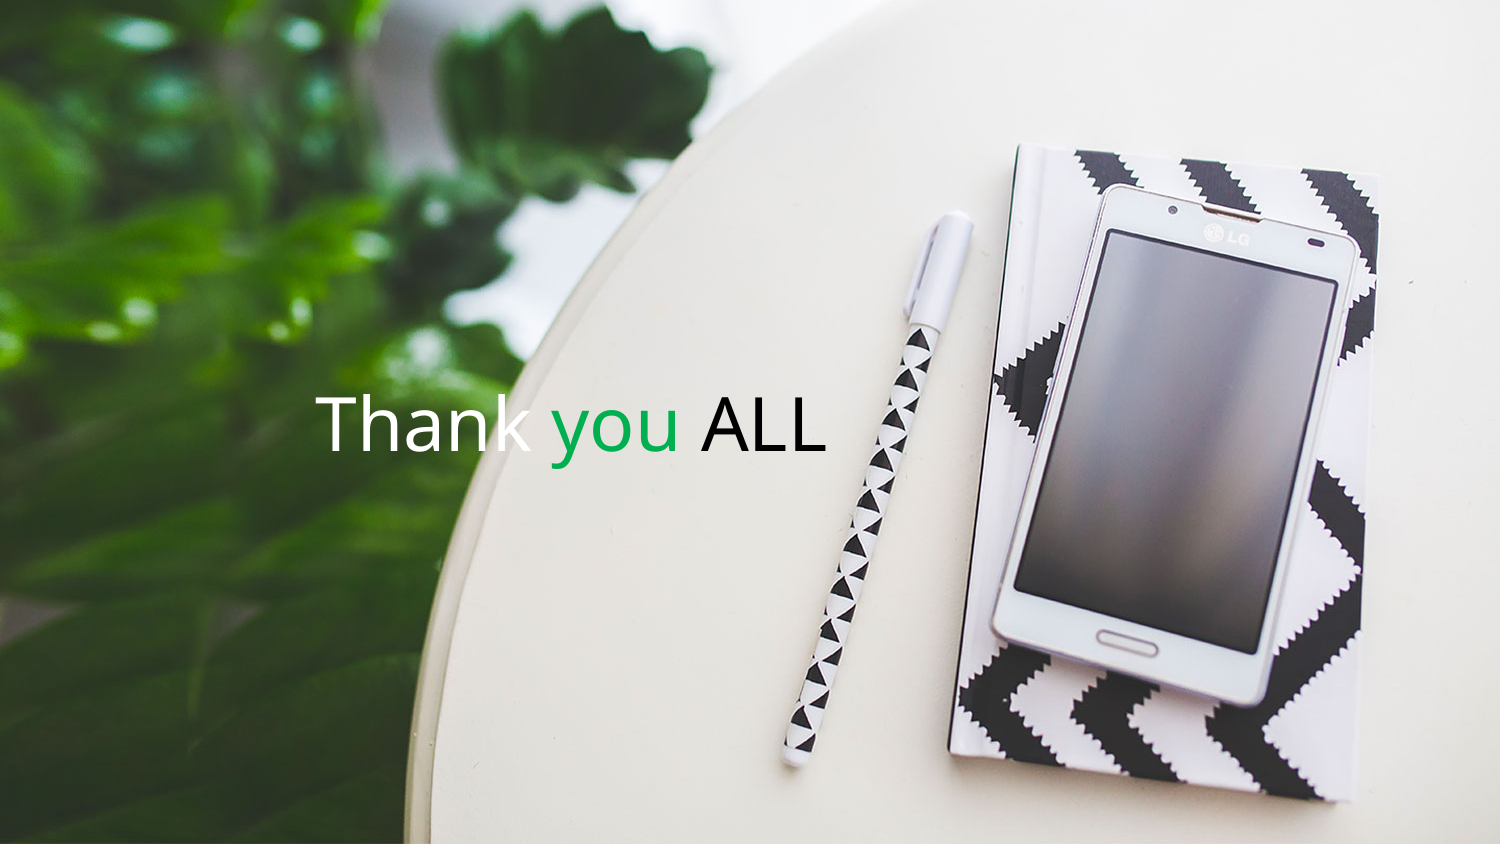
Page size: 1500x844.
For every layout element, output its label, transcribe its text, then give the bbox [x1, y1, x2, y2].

picture [0, 0, 1500, 844]
text_box Thank you ALL [301, 368, 845, 474]
